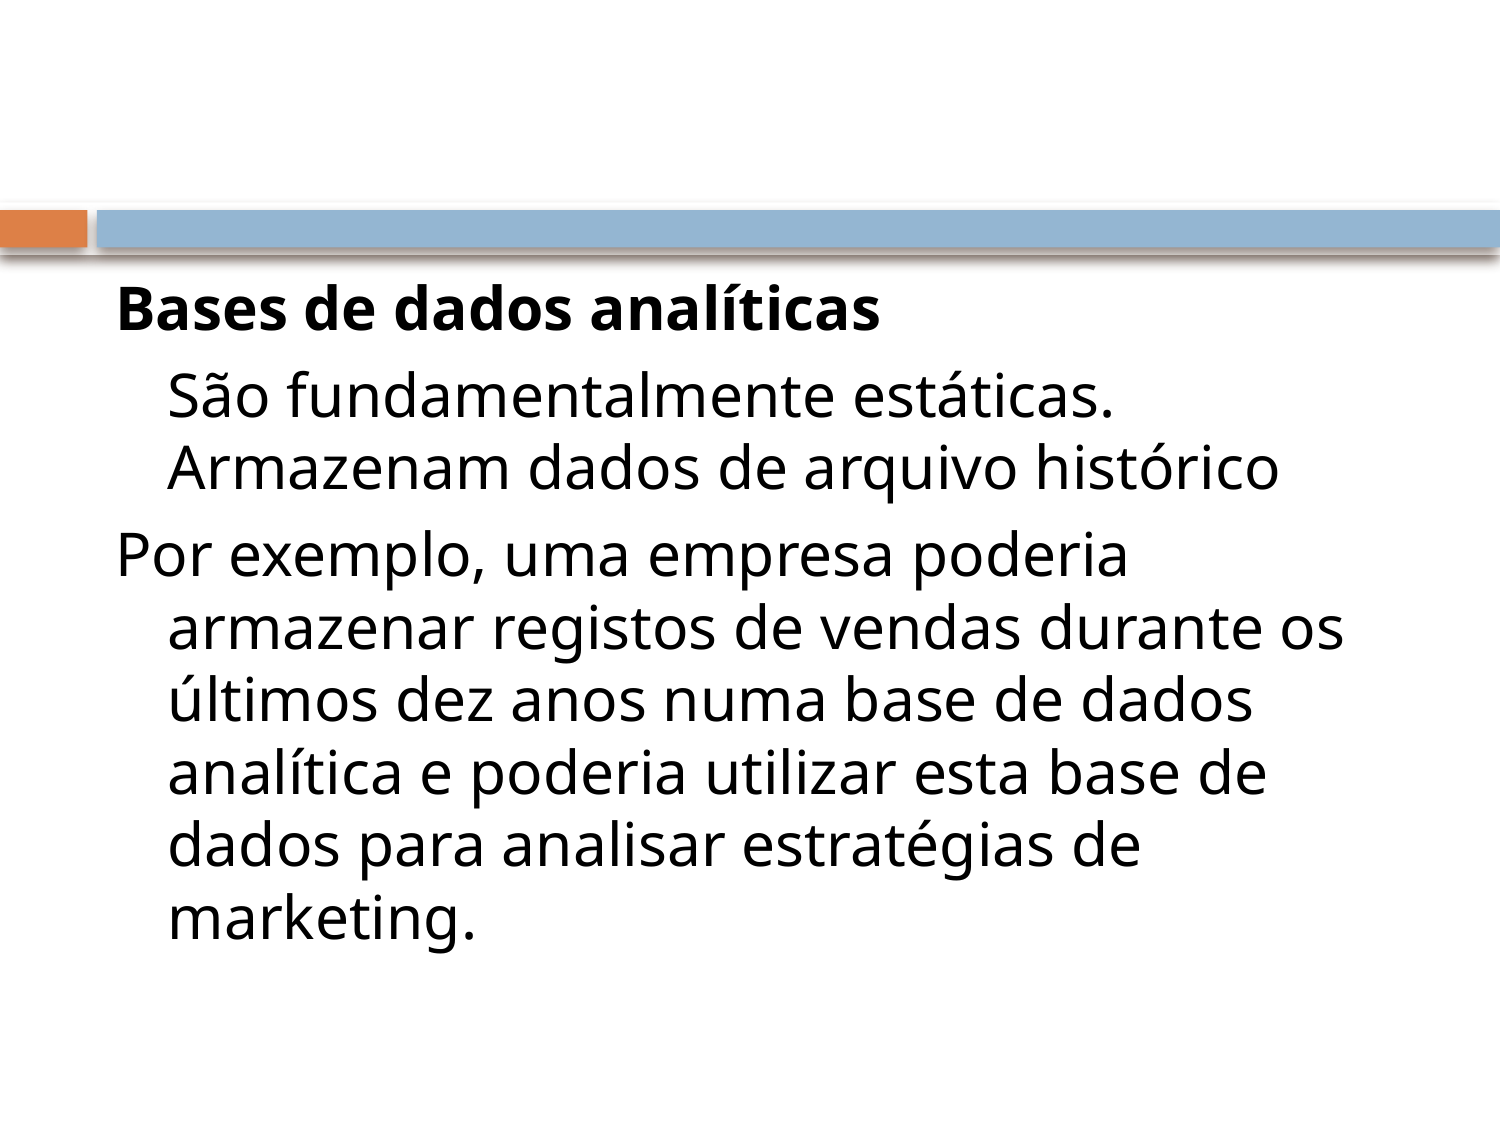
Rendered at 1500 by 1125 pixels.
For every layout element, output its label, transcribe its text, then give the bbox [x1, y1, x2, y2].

list Bases de dados analíticas São fundamentalmente estáticas. Armazenam dados de arquivo histórico Por exemplo, uma empresa poderia armazenar registos de vendas durante os últimos dez anos numa base de dados analítica e poderia utilizar esta base de dados para analisar estratégias de marketing. [100, 262, 1438, 1000]
